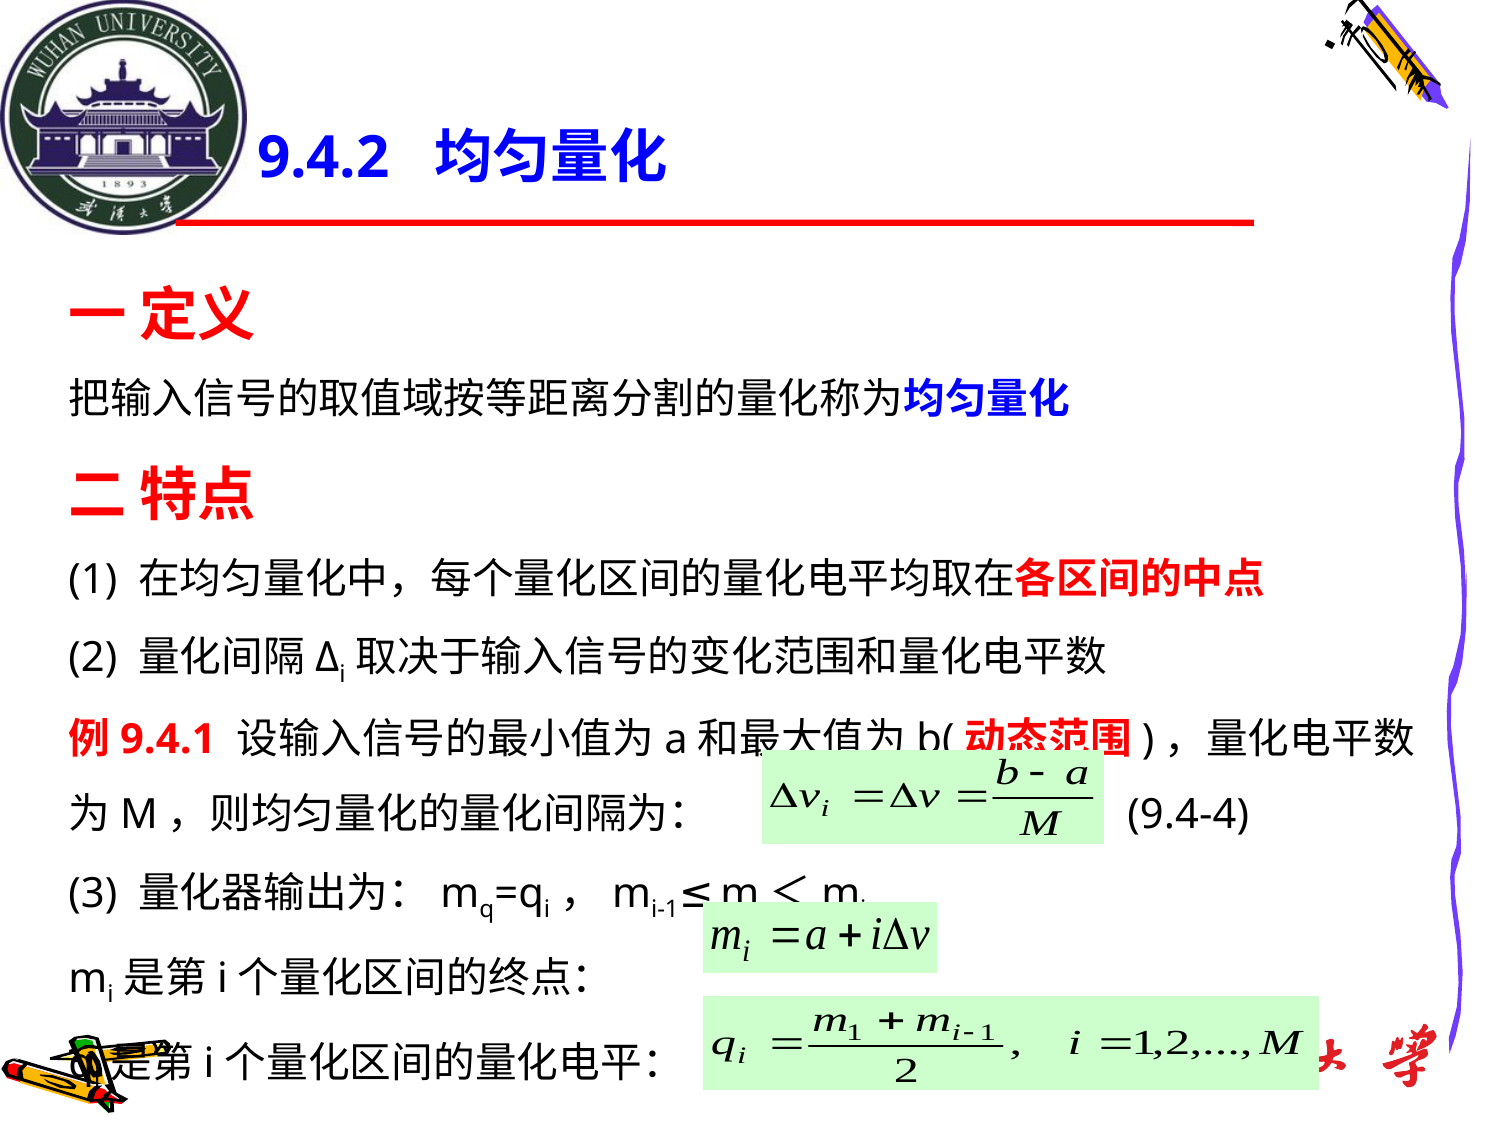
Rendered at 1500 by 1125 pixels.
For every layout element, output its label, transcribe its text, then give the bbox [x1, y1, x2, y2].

picture [1128, 1015, 1471, 1093]
list 一 定义 把输入信号的取值域按等距离分割的量化称为均匀量化 二 特点 (1) 在均匀量化中，每个量化区间的量化电平均取在各区间的中点 (2) 量化间隔Δi取决于输入信号的变化范围和量化电平数 例9.4.1 设输入信号的最小值为a和最大值为b(动态范围)，量化电平数为M，则均匀量化的量化间隔为： (9.4-4) (3) 量化器输出为：mq=qi，mi-1≤m＜mi mi是第i个量化区间的终点： qi是第i个量化区间的量化电平： [53, 234, 1436, 1055]
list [761, 749, 1105, 844]
title 9.4.2 均匀量化 [241, 101, 774, 197]
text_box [702, 995, 1320, 1091]
picture [0, 0, 247, 235]
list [702, 902, 938, 973]
